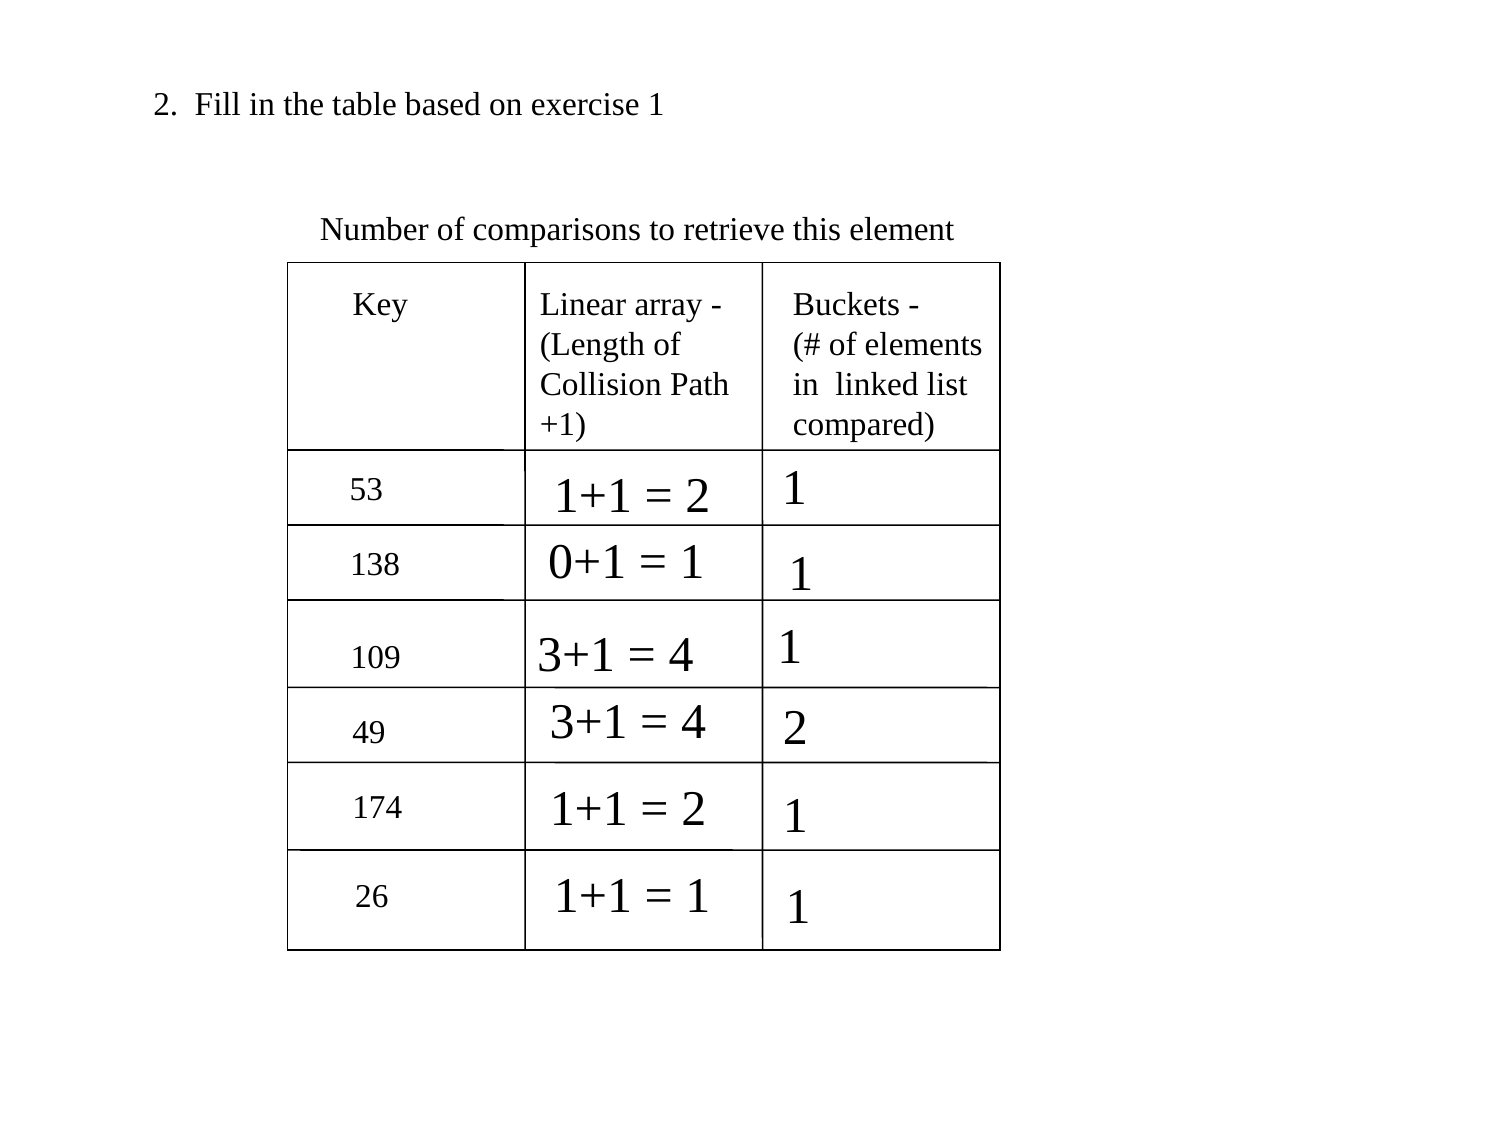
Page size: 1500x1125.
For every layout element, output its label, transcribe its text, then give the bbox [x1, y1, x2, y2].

text_box 0+1 = 1 [533, 520, 737, 596]
text_box 1 [767, 447, 968, 522]
text_box [526, 601, 762, 687]
text_box [526, 451, 762, 525]
text_box 1 [773, 532, 952, 606]
text_box 1+1 = 2 [534, 768, 741, 843]
text_box Number of comparisons to retrieve this element [305, 199, 971, 255]
text_box 109 [335, 628, 516, 683]
text_box 26 [340, 867, 511, 1002]
text_box [287, 451, 525, 525]
text_box Key [337, 274, 424, 330]
text_box [526, 526, 762, 600]
text_box [287, 262, 525, 450]
text_box Linear array - (Length of Collision Path +1) [525, 274, 778, 450]
text_box [763, 851, 1000, 950]
text_box [763, 601, 1000, 687]
text_box [287, 763, 525, 950]
text_box [287, 526, 525, 600]
text_box 3+1 = 4 [522, 613, 738, 689]
text_box 2 [768, 687, 992, 763]
text_box [287, 601, 525, 687]
text_box 53 [334, 460, 489, 595]
text_box 174 [337, 778, 424, 833]
text_box 1 [762, 606, 992, 682]
text_box 49 [337, 703, 511, 798]
text_box [992, 688, 1000, 762]
text_box [287, 688, 525, 762]
text_box 138 [335, 535, 416, 590]
text_box 1 [770, 866, 952, 941]
text_box [526, 688, 762, 762]
text_box [526, 262, 762, 274]
text_box [763, 262, 999, 274]
text_box [763, 526, 1000, 600]
text_box [526, 763, 762, 850]
text_box Buckets - (# of elements in linked list compared) [778, 274, 999, 450]
text_box 1+1 = 1 [539, 855, 737, 930]
text_box 1 [768, 774, 995, 850]
text_box [526, 851, 762, 950]
text_box [763, 763, 1000, 850]
text_box 1+1 = 2 [539, 455, 742, 530]
text_box 2. Fill in the table based on exercise 1 [138, 74, 681, 130]
text_box [763, 688, 768, 762]
text_box [763, 451, 1000, 525]
text_box 3+1 = 4 [534, 680, 754, 756]
